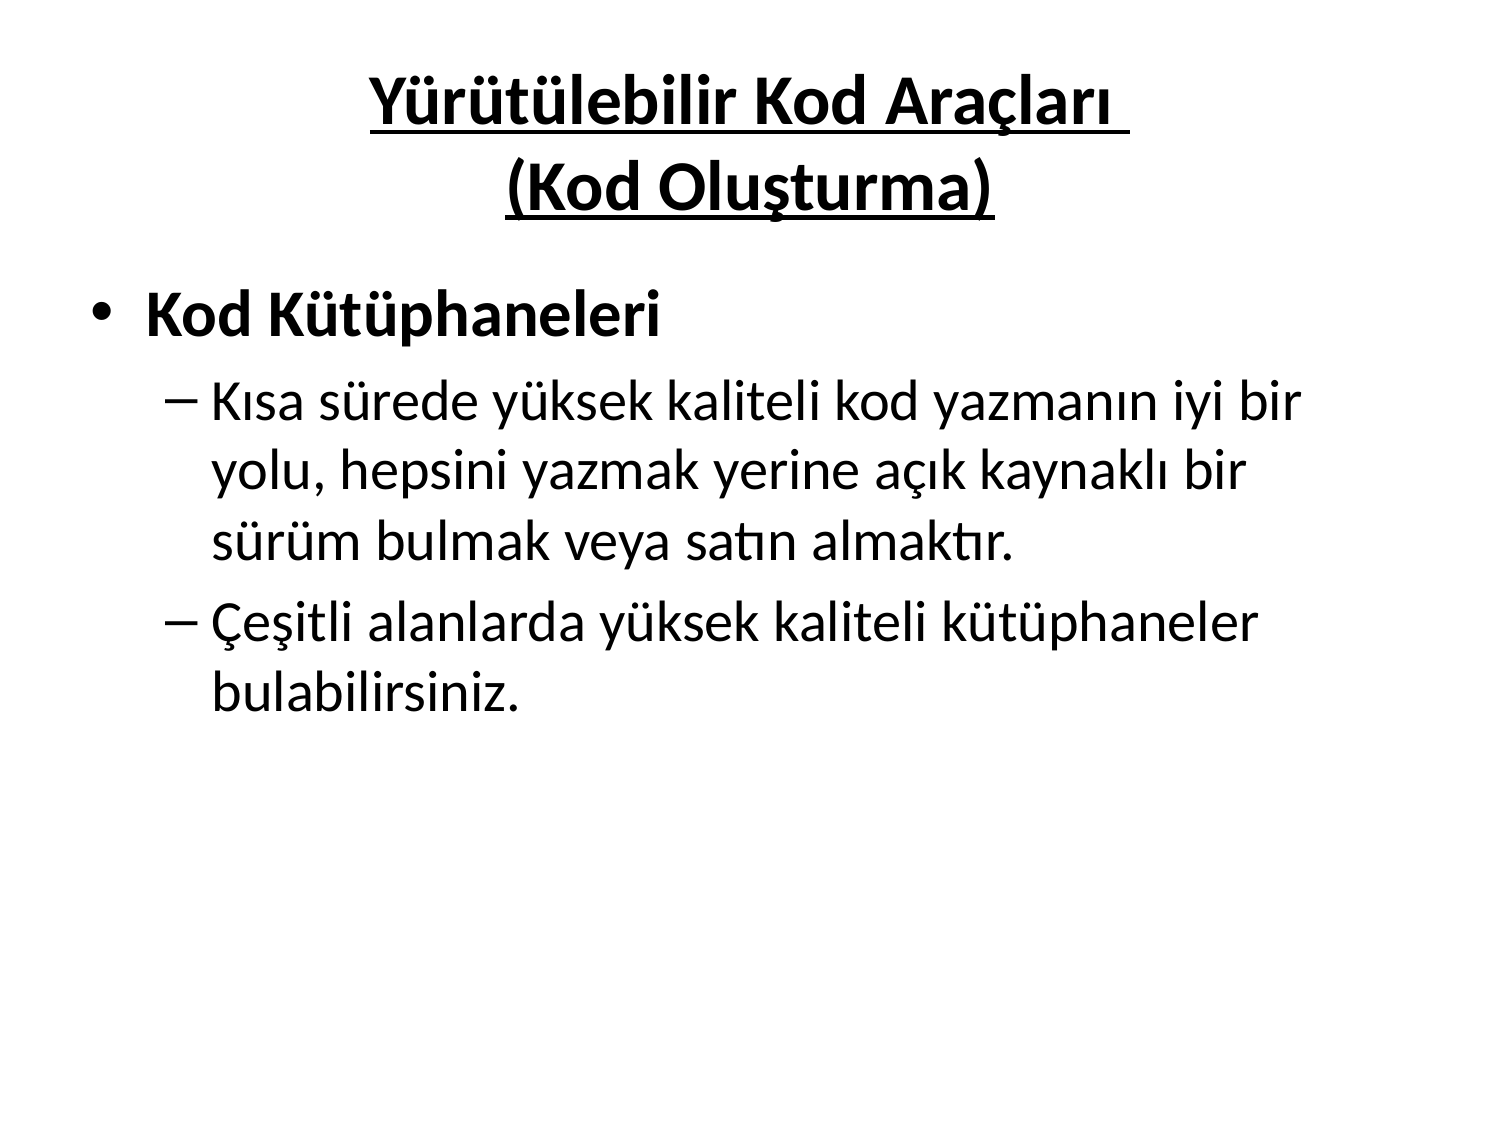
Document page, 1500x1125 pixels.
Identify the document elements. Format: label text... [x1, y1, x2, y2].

title Yürütülebilir Kod Araçları (Kod Oluşturma) [75, 45, 1425, 233]
list Kod Kütüphaneleri Kısa sürede yüksek kaliteli kod yazmanın iyi bir yolu, hepsini yazmak yerine açık kaynaklı bir sürüm bulmak veya satın almaktır. Çeşitli alanlarda yüksek kaliteli kütüphaneler bulabilirsiniz. [75, 262, 1425, 1005]
